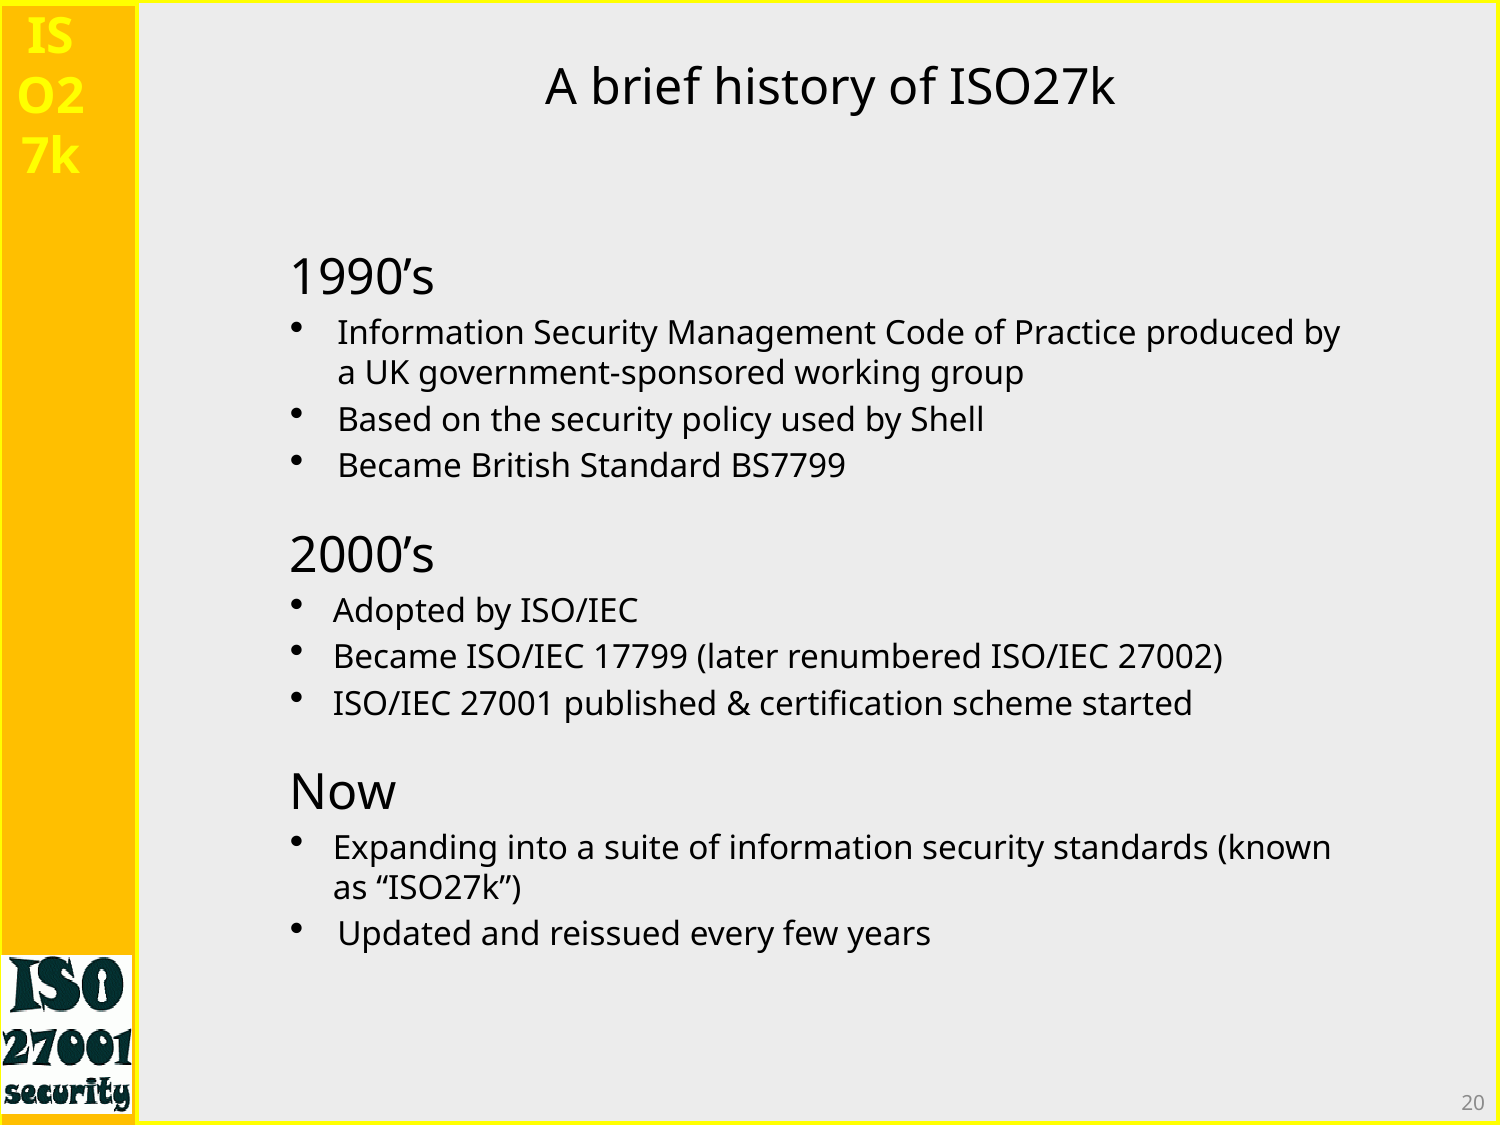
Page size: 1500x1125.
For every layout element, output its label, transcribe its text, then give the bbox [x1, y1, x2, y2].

picture [1, 955, 132, 1114]
text_box ISO27k [0, 0, 102, 191]
text_box 1990’s Information Security Management Code of Practice produced by a UK government-sponsored working group Based on the security policy used by Shell Became British Standard BS7799 2000’s Adopted by ISO/IEC Became ISO/IEC 17799 (later renumbered ISO/IEC 27002) ISO/IEC 27001 published & certification scheme started Now Expanding into a suite of information security standards (known as “ISO27k”) Updated and reissued every few years [275, 237, 1375, 960]
text_box A brief history of ISO27k [174, 50, 1488, 150]
slide_number 20 [1149, 1073, 1500, 1125]
